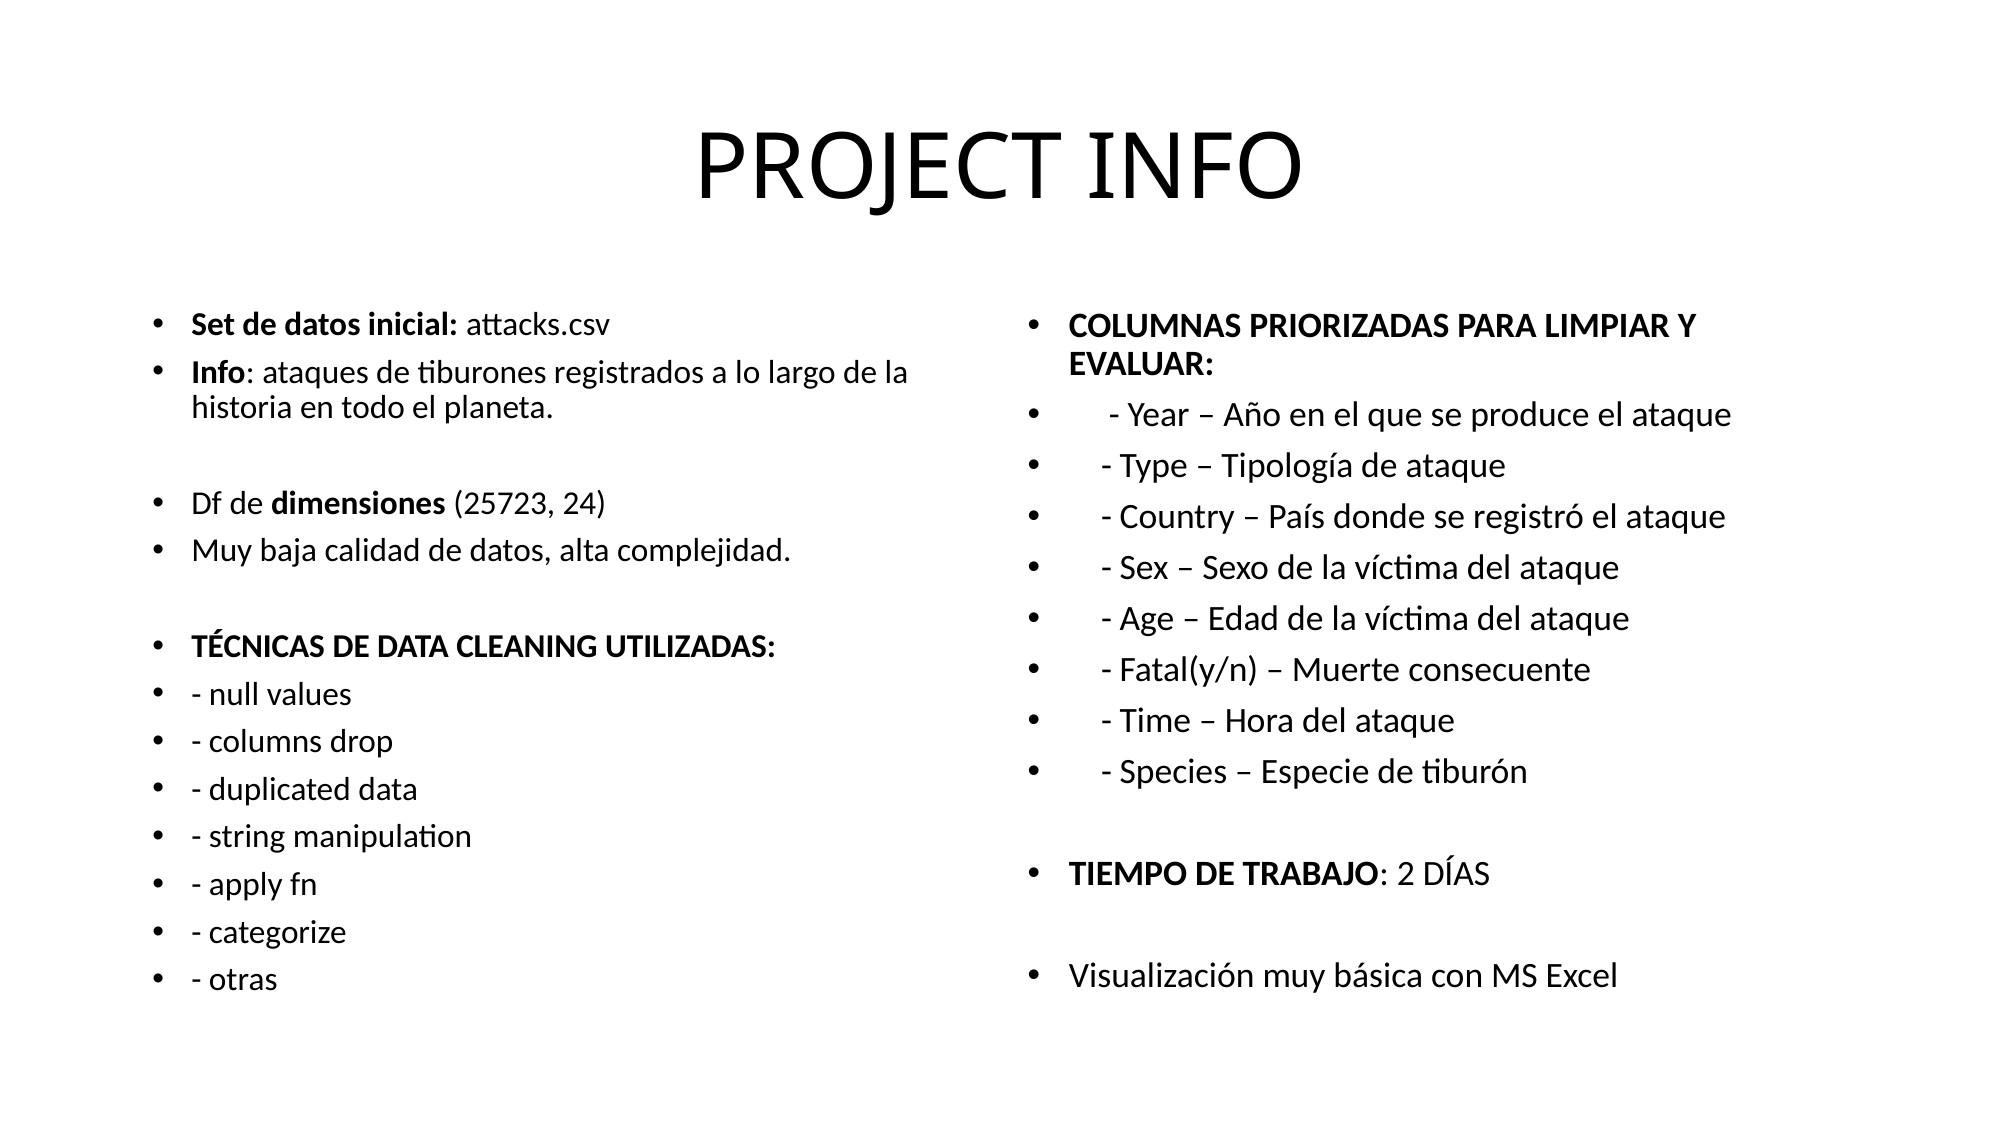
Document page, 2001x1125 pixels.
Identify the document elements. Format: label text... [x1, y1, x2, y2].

list Set de datos inicial: attacks.csv Info: ataques de tiburones registrados a lo largo de la historia en todo el planeta. Df de dimensiones (25723, 24) Muy baja calidad de datos, alta complejidad. TÉCNICAS DE DATA CLEANING UTILIZADAS: - null values - columns drop - duplicated data - string manipulation - apply fn - categorize - otras [137, 299, 988, 1014]
list COLUMNAS PRIORIZADAS PARA LIMPIAR Y EVALUAR: - Year – Año en el que se produce el ataque - Type – Tipología de ataque - Country – País donde se registró el ataque - Sex – Sexo de la víctima del ataque - Age – Edad de la víctima del ataque - Fatal(y/n) – Muerte consecuente - Time – Hora del ataque - Species – Especie de tiburón TIEMPO DE TRABAJO: 2 DÍAS Visualización muy básica con MS Excel [1012, 299, 1863, 1014]
title PROJECT INFO [137, 59, 1863, 278]
